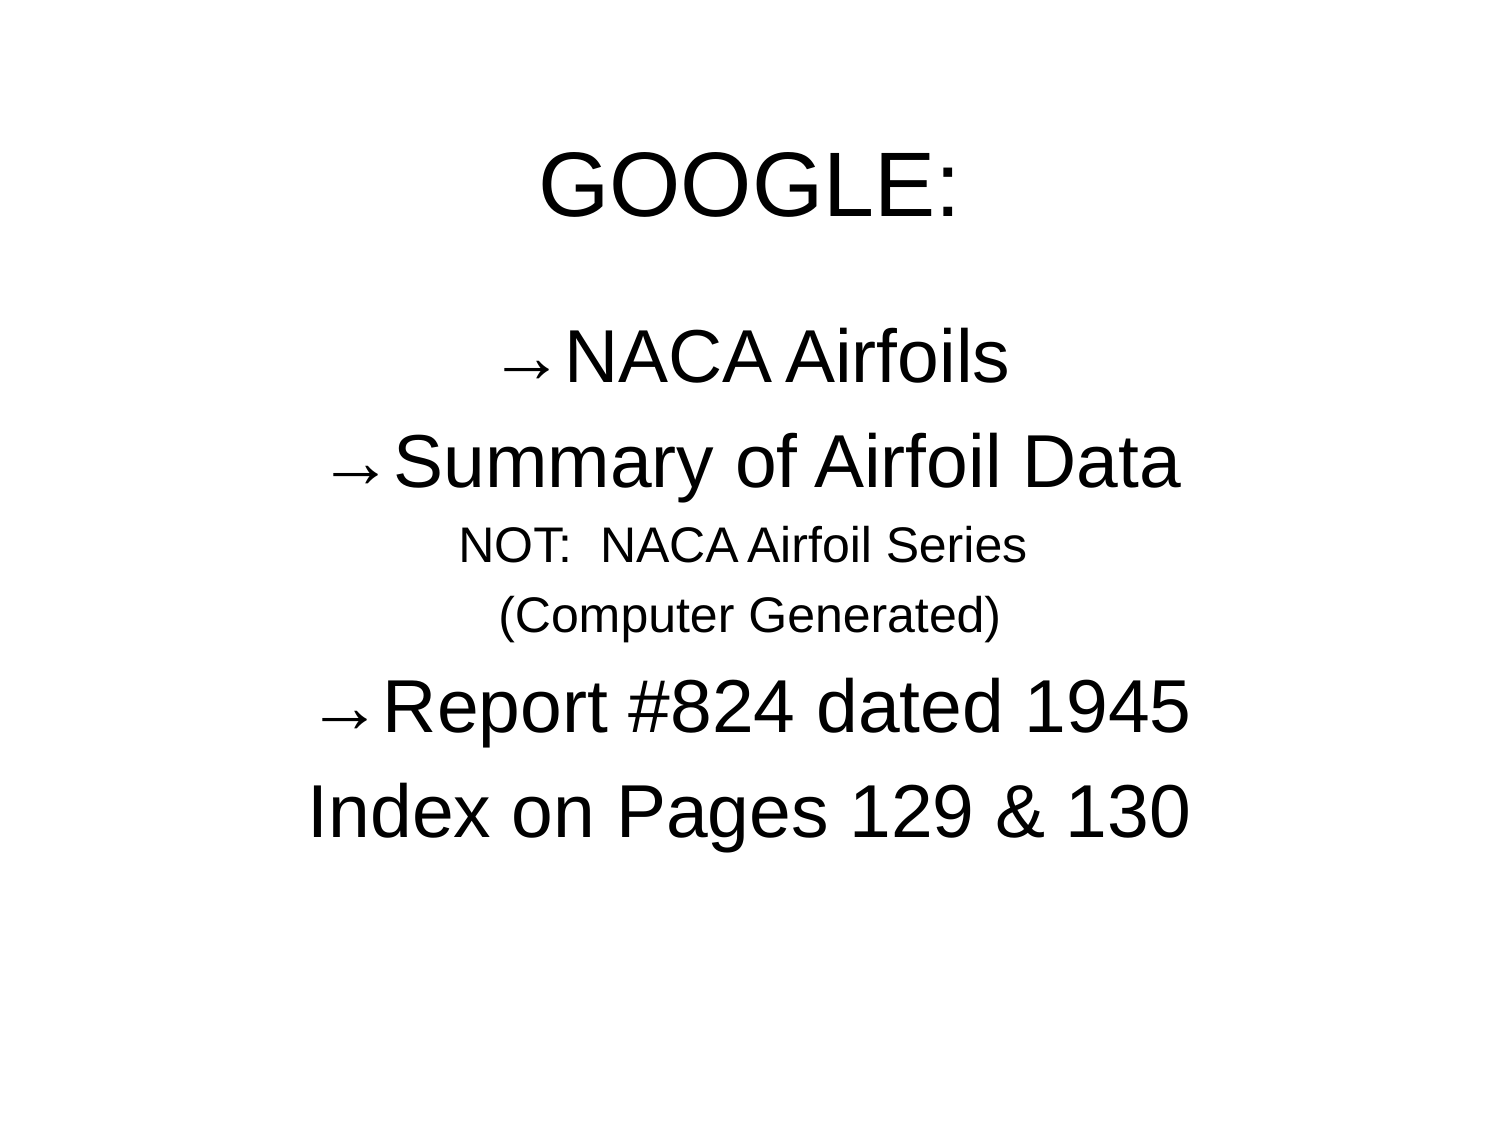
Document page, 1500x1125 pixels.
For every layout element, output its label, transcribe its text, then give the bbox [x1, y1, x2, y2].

subtitle →NACA Airfoils →Summary of Airfoil Data NOT: NACA Airfoil Series (Computer Generated) →Report #824 dated 1945 Index on Pages 129 & 130 [225, 299, 1275, 1000]
title GOOGLE: [112, 58, 1388, 300]
